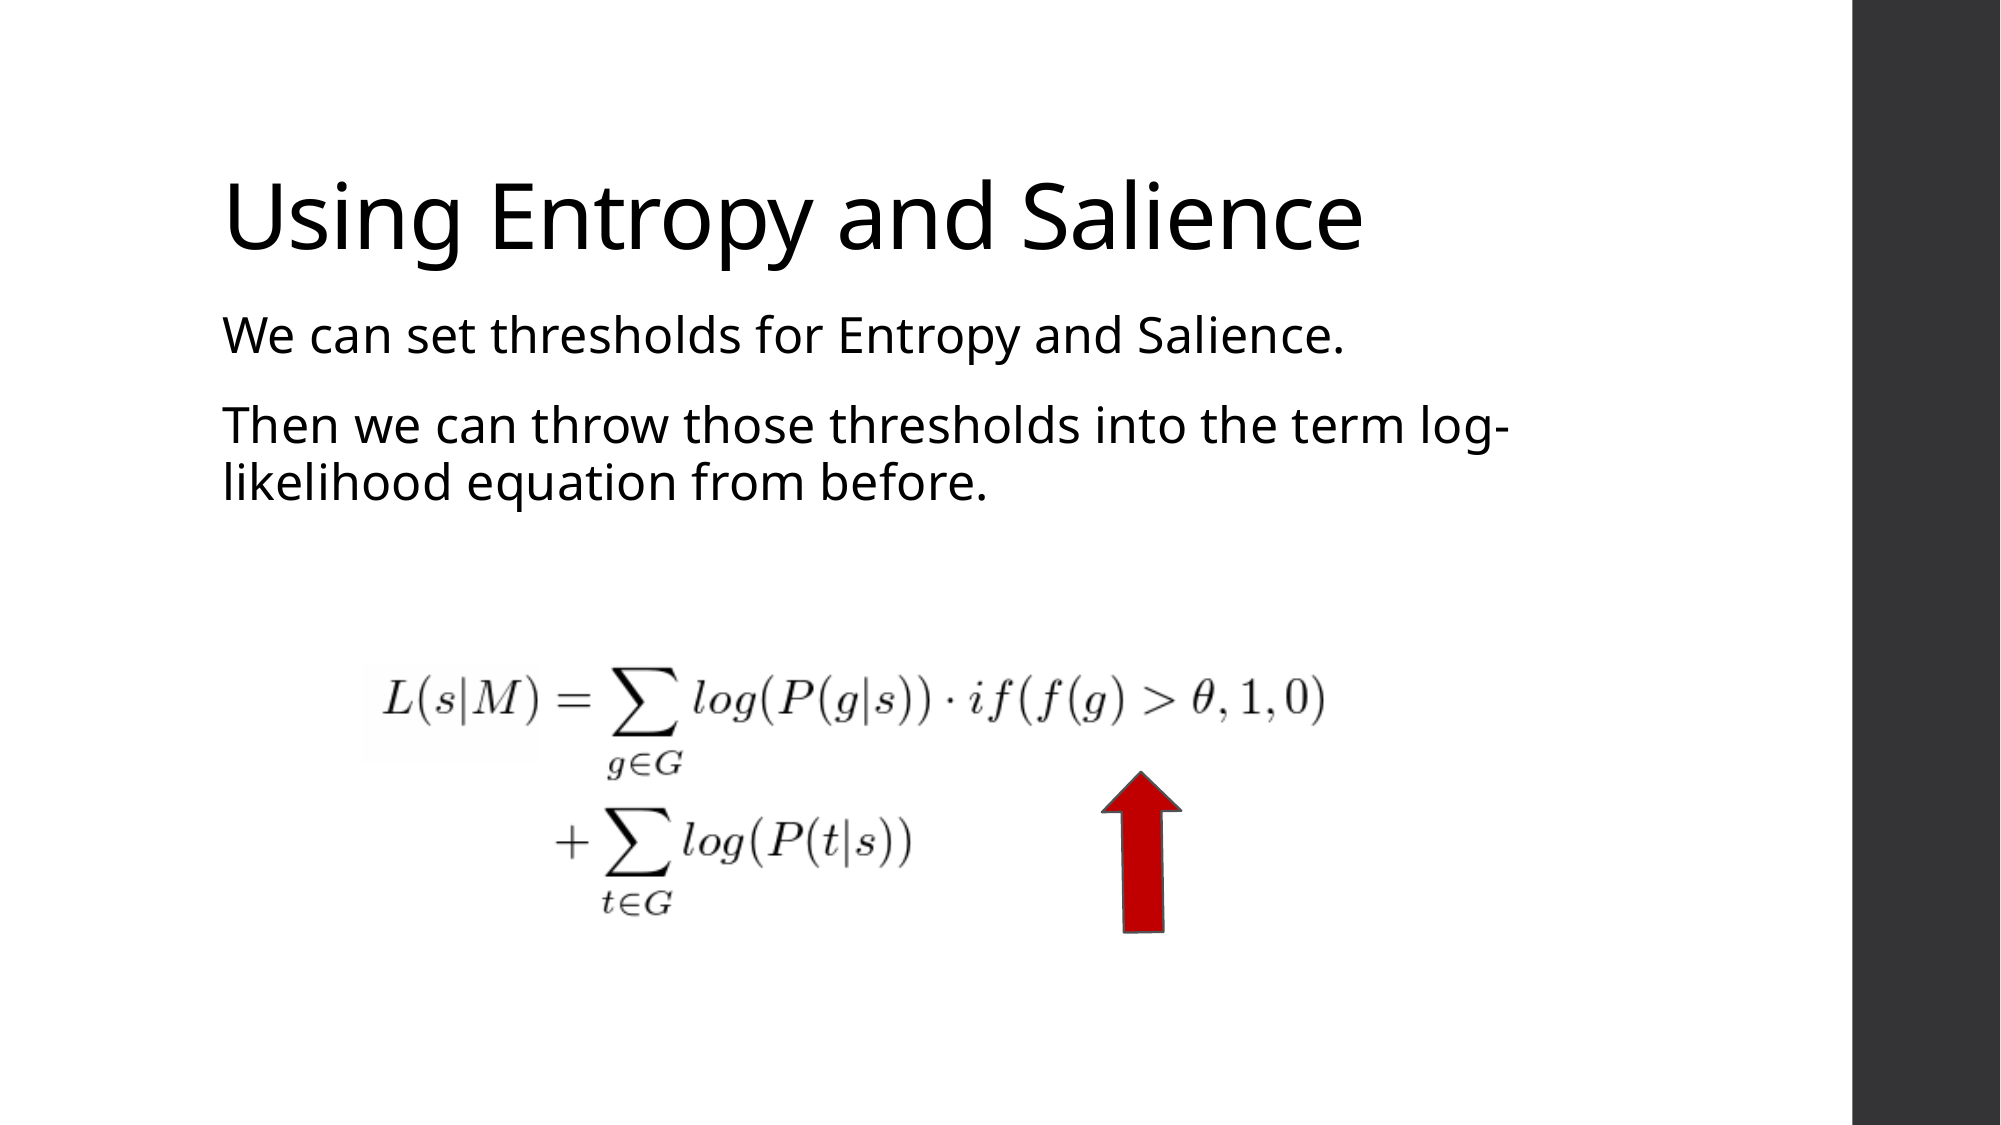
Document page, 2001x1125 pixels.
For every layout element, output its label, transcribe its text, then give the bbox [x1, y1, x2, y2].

picture [362, 649, 1343, 933]
title Using Entropy and Salience [206, 60, 1797, 278]
list We can set thresholds for Entropy and Salience. Then we can throw those thresholds into the term log-likelihood equation from before. [206, 299, 1617, 1014]
